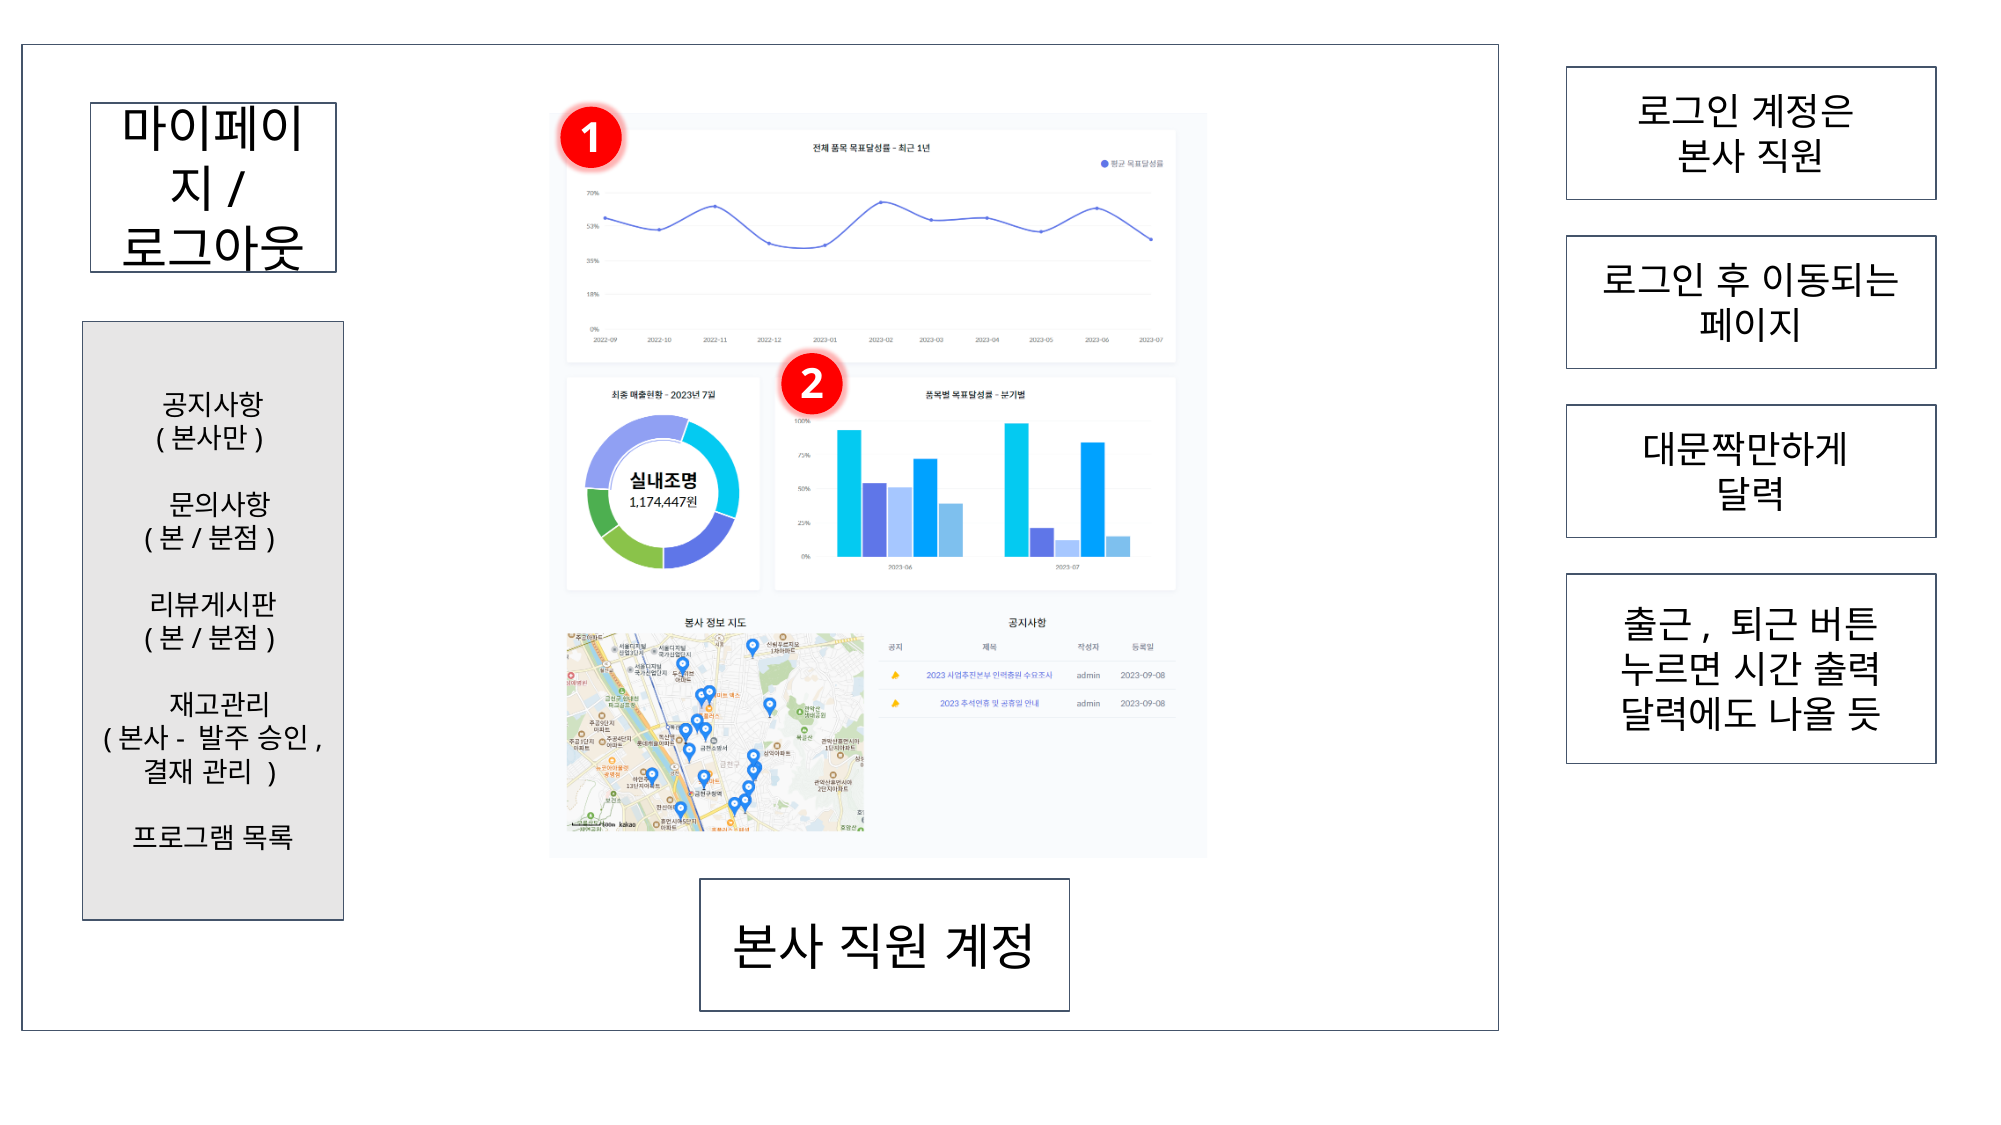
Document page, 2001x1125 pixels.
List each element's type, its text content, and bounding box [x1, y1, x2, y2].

text_box 대문짝만하게 달력 [1566, 405, 1936, 538]
text_box 출근, 퇴근 버튼 누르면 시간 출력 달력에도 나올 듯 [1566, 574, 1936, 764]
text_box 공지사항 (본사만) 문의사항 (본/분점) 리뷰게시판 (본/분점) 재고관리 (본사- 발주 승인, 결재 관리 ) 프로그램 목록 [82, 321, 344, 921]
text_box [22, 44, 1499, 1031]
text_box 마이페이지/로그아웃 [90, 103, 336, 273]
text_box 본사 직원 계정 [700, 878, 1070, 1012]
text_box 로그인 계정은 본사 직원 [1566, 66, 1936, 200]
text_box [745, 349, 879, 416]
picture [549, 113, 1208, 858]
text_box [524, 103, 658, 169]
text_box 로그인 후 이동되는 페이지 [1566, 236, 1936, 369]
